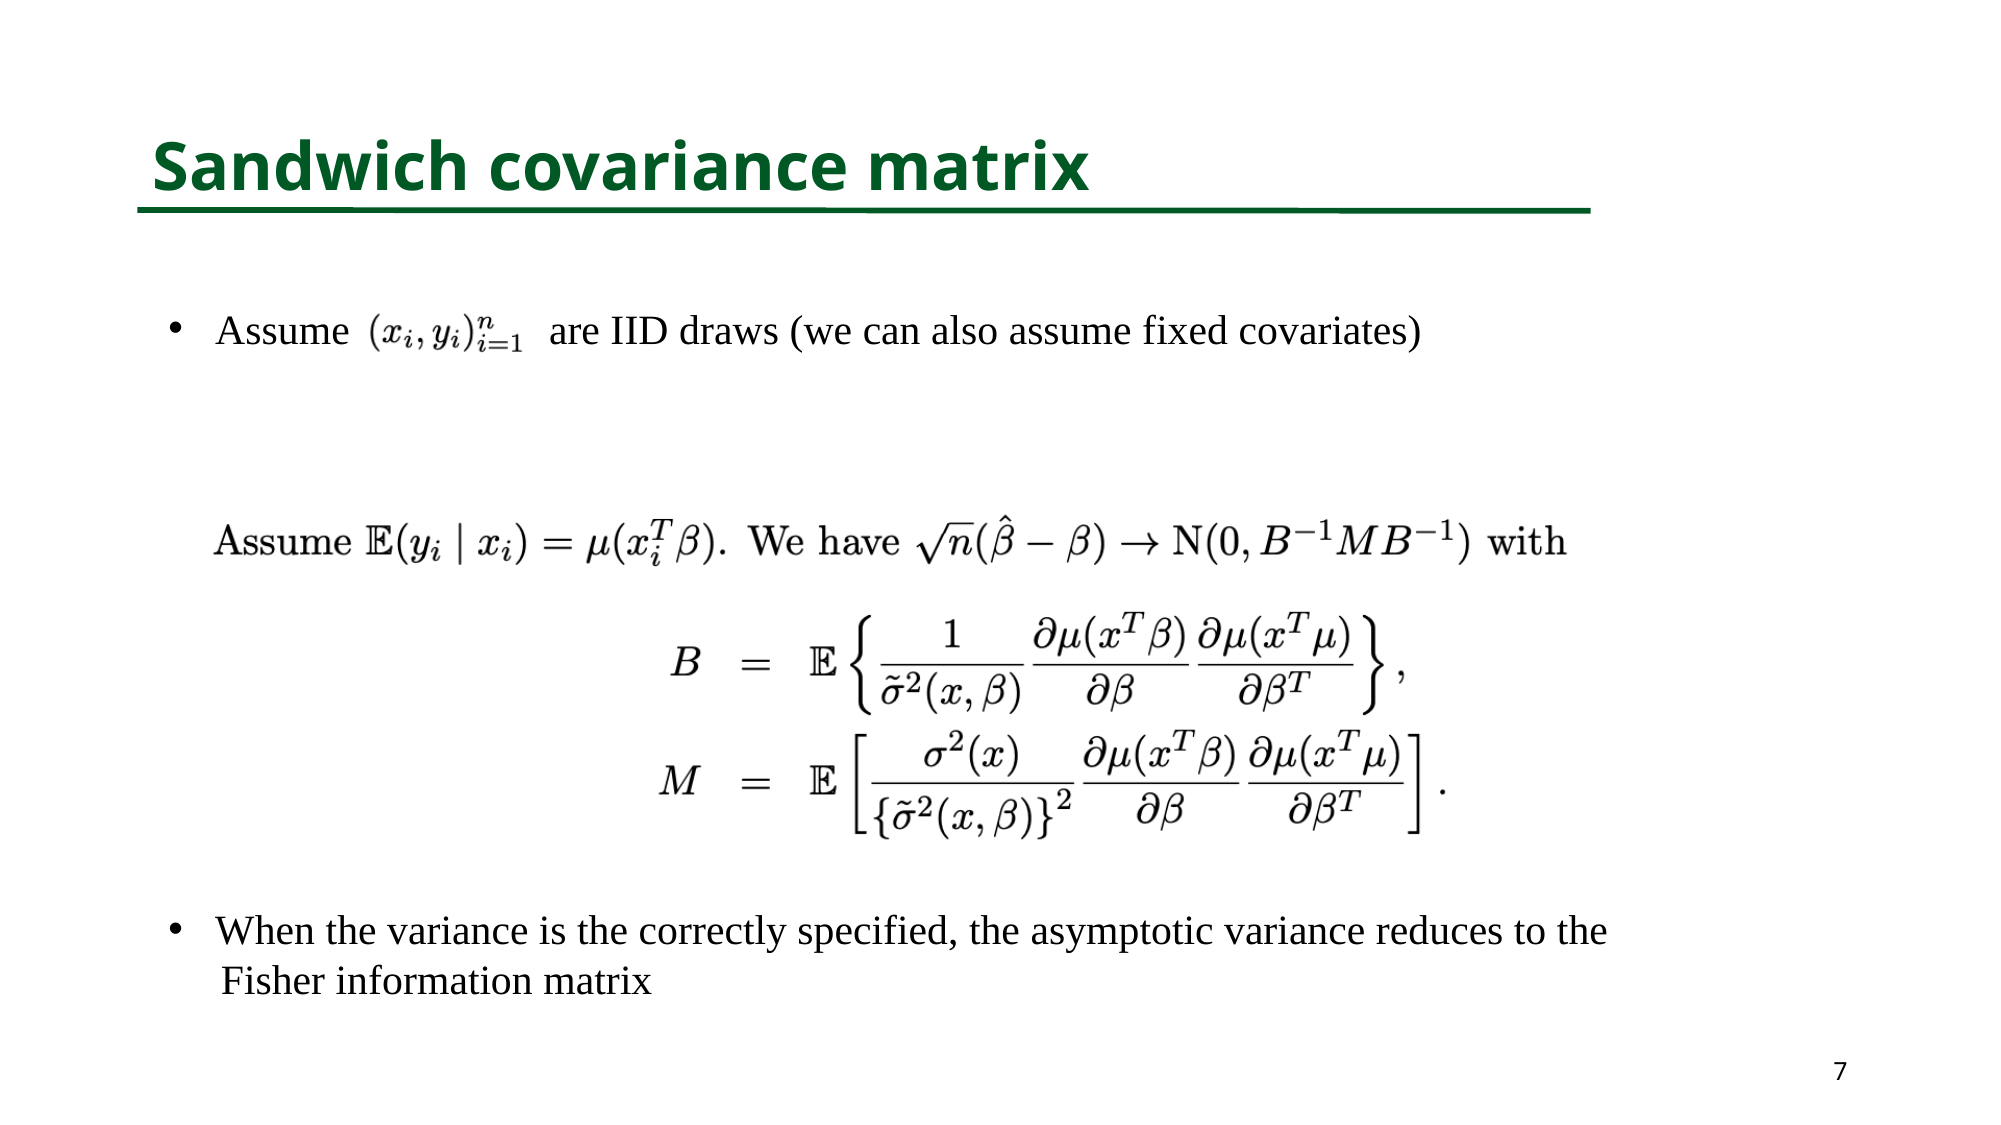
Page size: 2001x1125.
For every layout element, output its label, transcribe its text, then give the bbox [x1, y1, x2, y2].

picture [362, 300, 536, 357]
picture [199, 495, 1638, 856]
text_box Assume are IID draws (we can also assume fixed covariates) When the variance is the correctly specified, the asymptotic variance reduces to the Fisher information matrix [153, 295, 1635, 1011]
title Sandwich covariance matrix [137, 59, 1863, 278]
slide_number 7 [1412, 1042, 1863, 1103]
